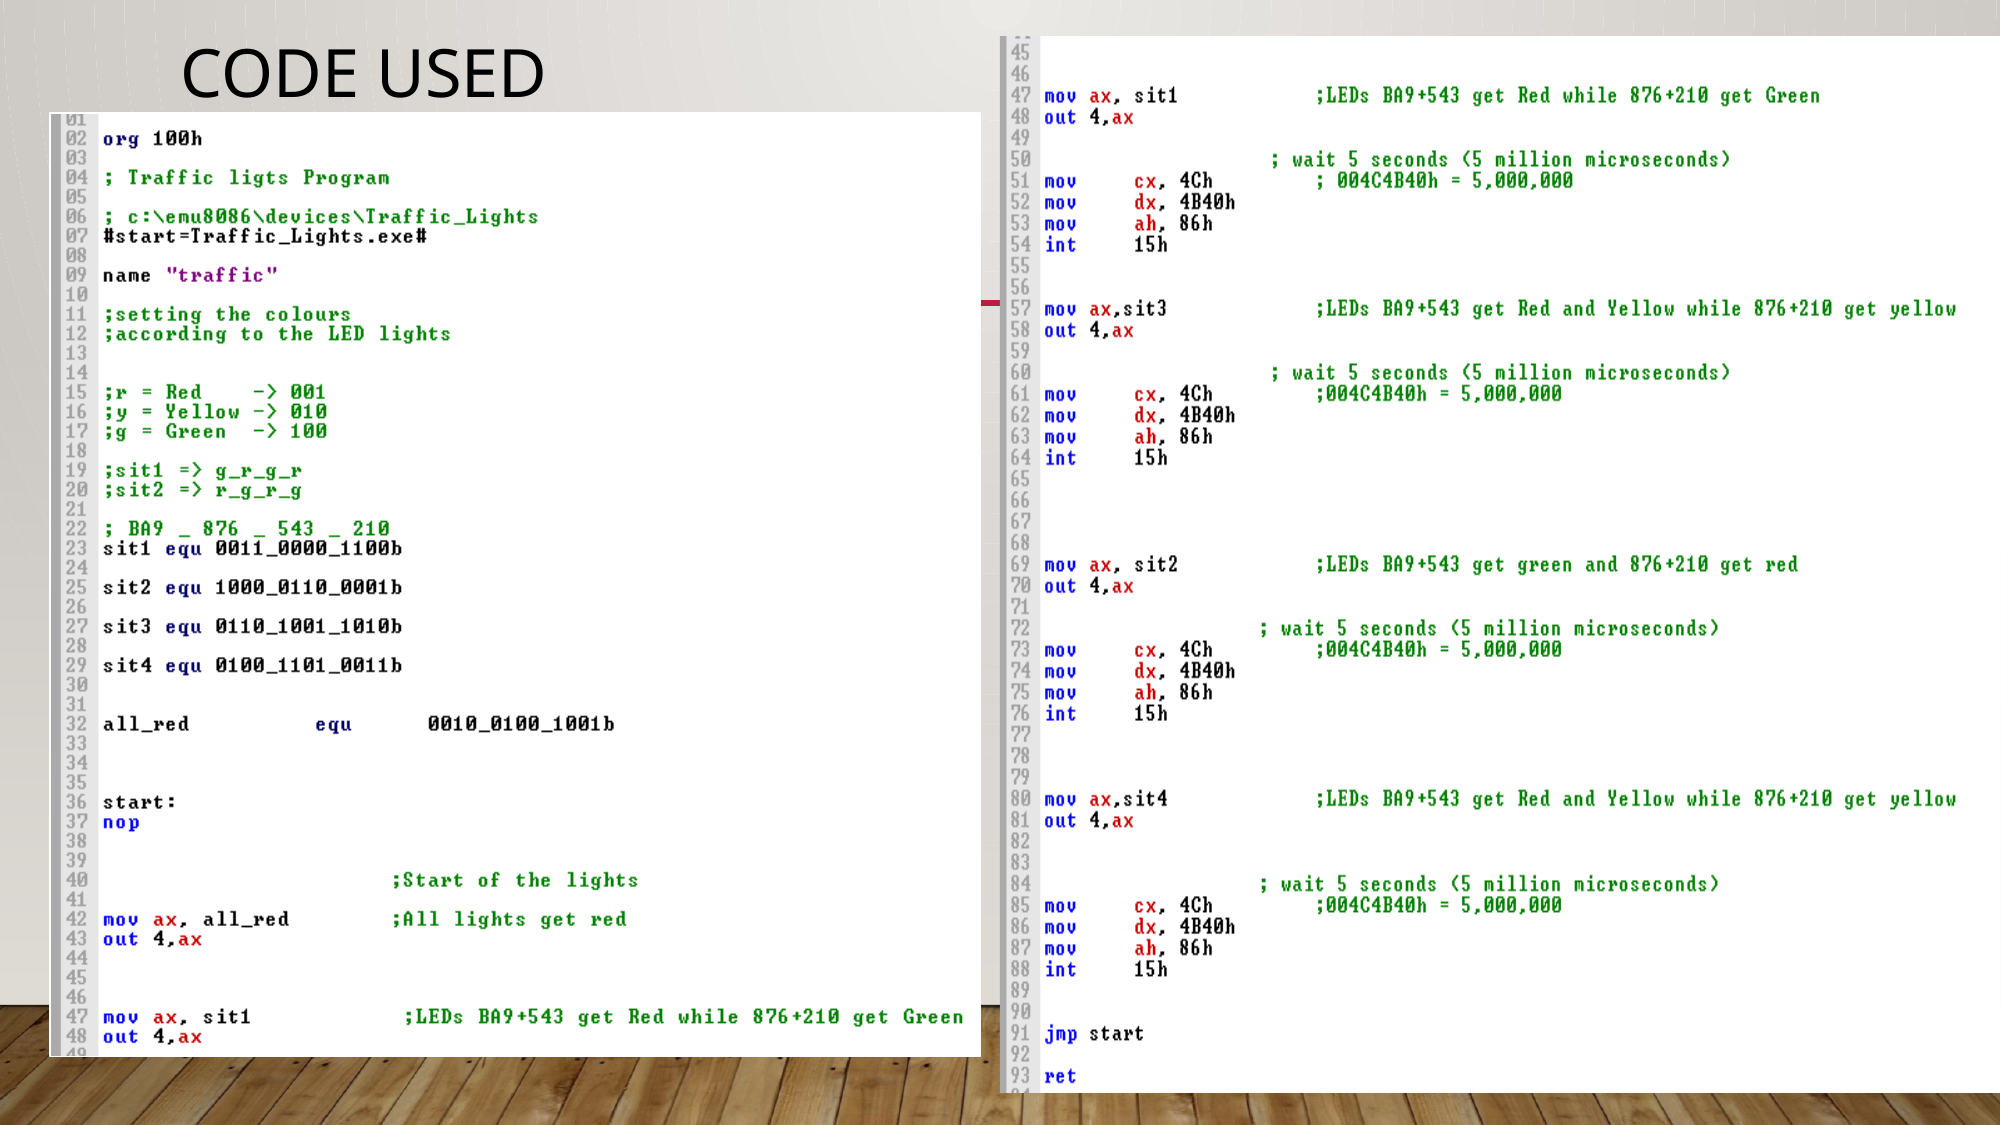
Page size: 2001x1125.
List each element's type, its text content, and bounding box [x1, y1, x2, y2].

title Code Used [165, 32, 721, 112]
picture [0, 36, 2000, 1125]
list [50, 113, 980, 1057]
